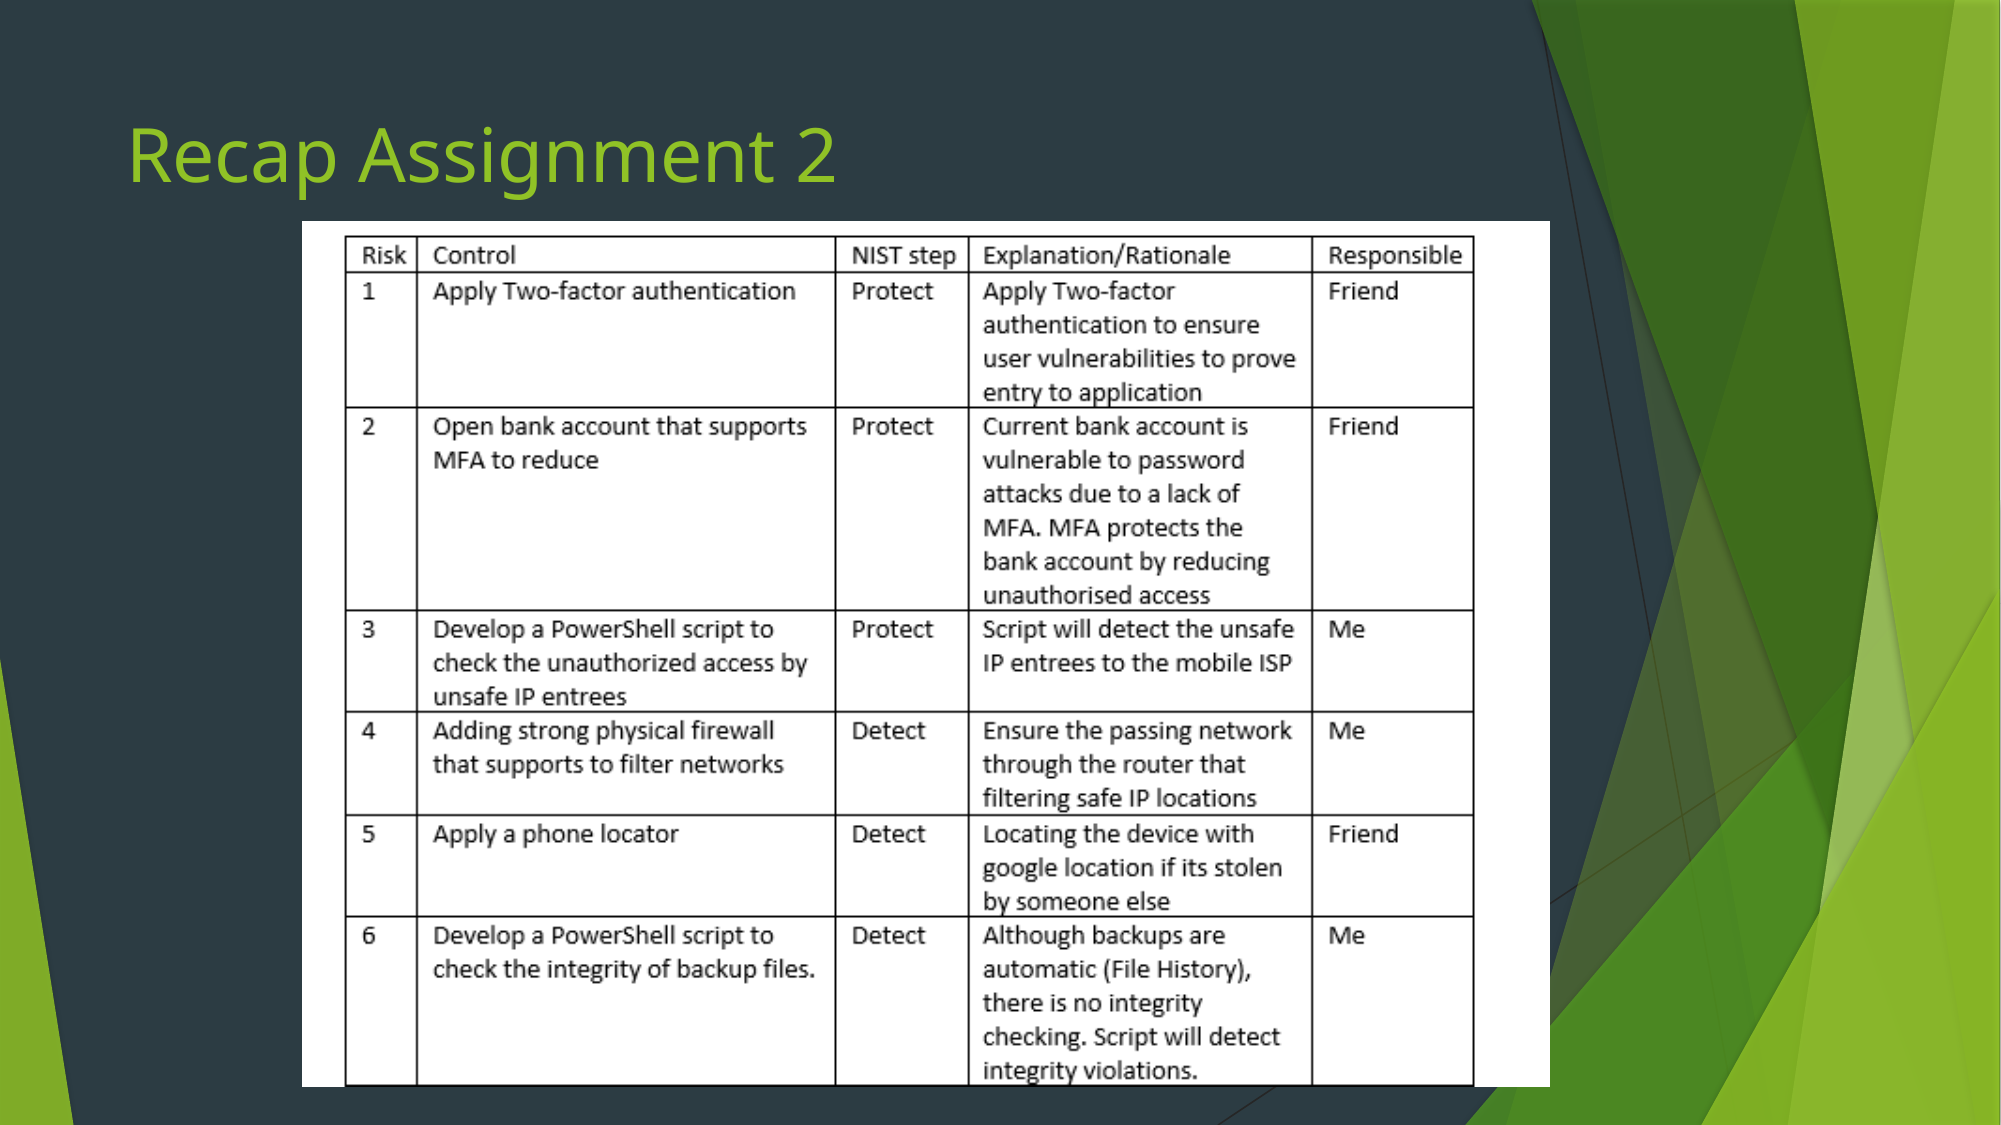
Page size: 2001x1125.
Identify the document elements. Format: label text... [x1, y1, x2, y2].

title Recap Assignment 2 [111, 99, 1522, 317]
picture [301, 220, 1551, 1087]
